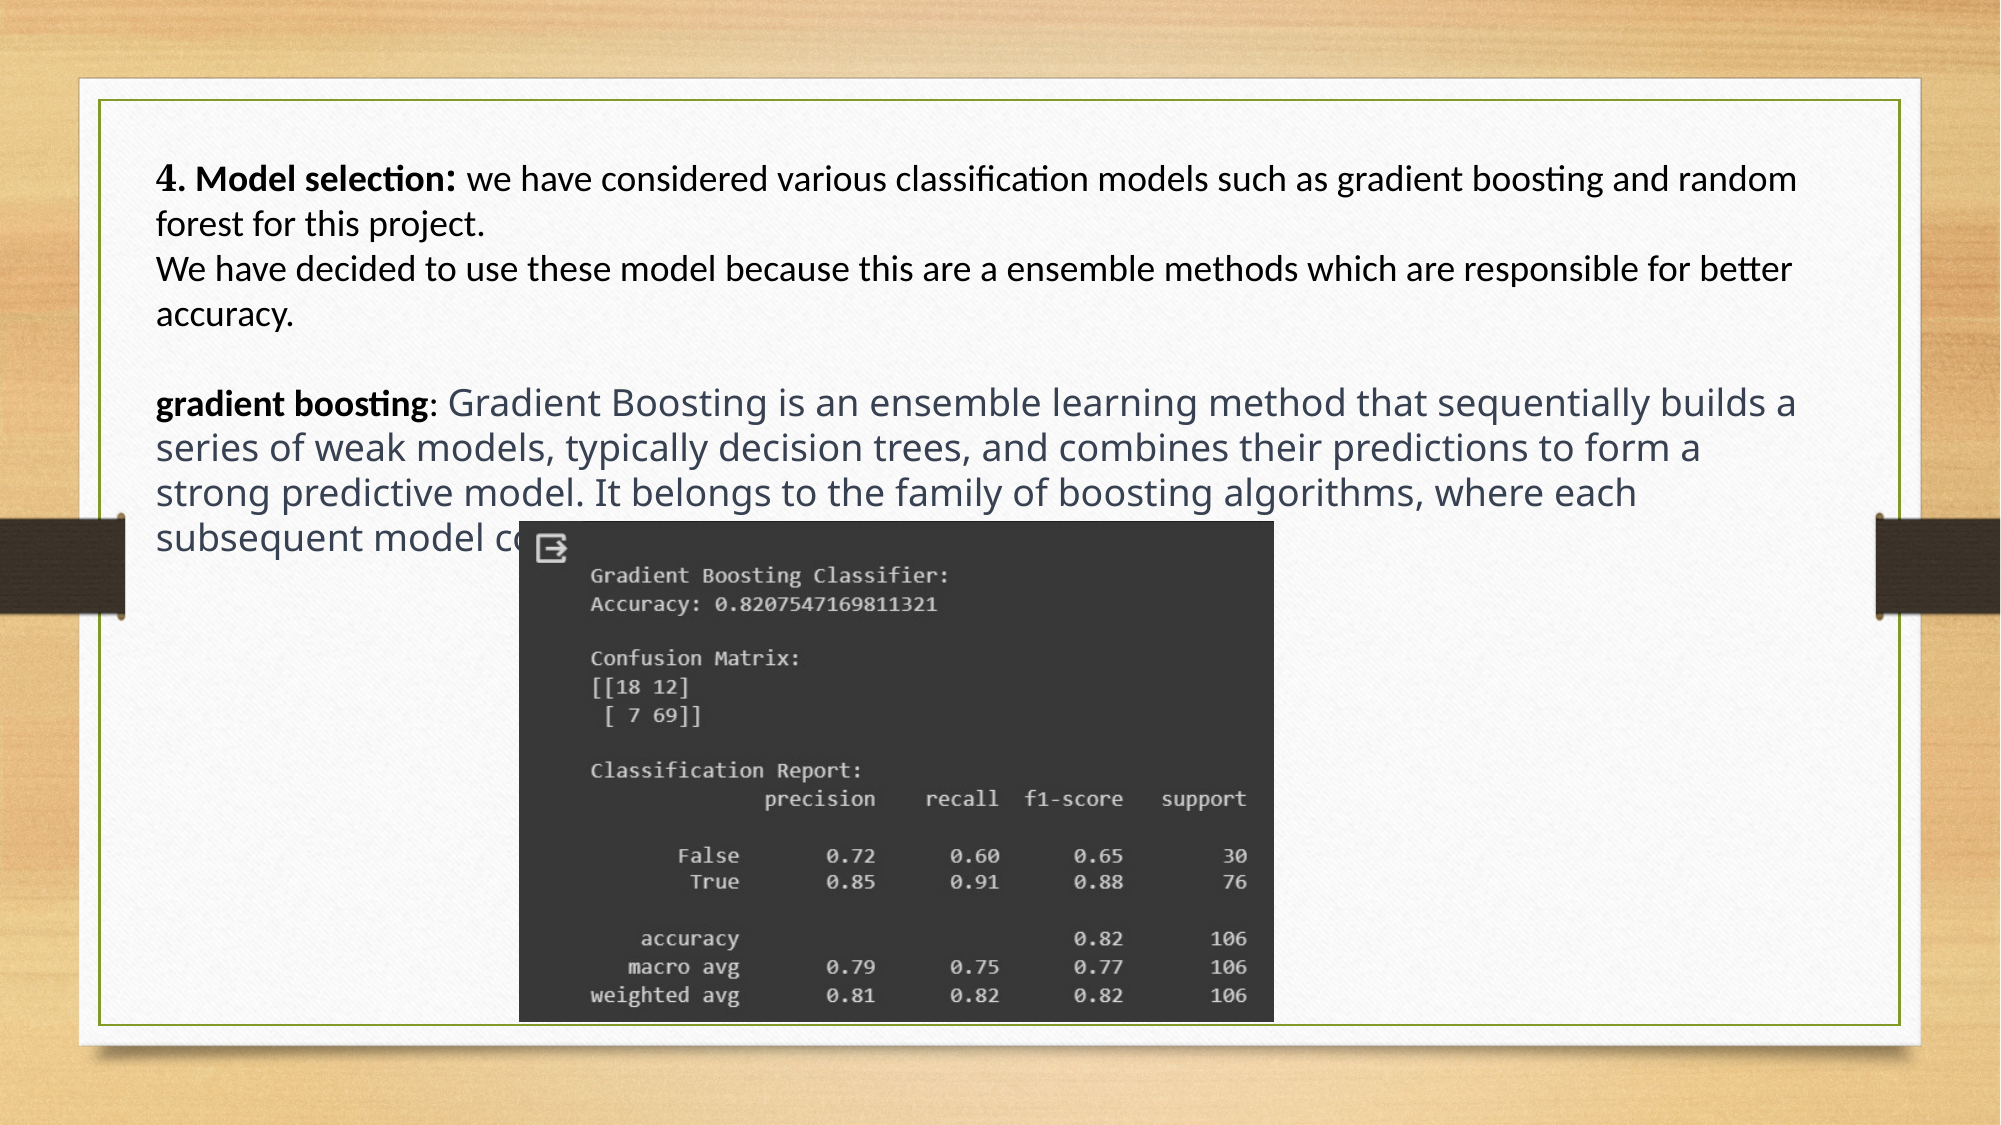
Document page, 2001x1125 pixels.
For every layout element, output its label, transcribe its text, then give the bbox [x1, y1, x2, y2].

text_box 4. Model selection: we have considered various classification models such as gradient boosting and random forest for this project. We have decided to use these model because this are a ensemble methods which are responsible for better accuracy. gradient boosting: Gradient Boosting is an ensemble learning method that sequentially builds a series of weak models, typically decision trees, and combines their predictions to form a strong predictive model. It belongs to the family of boosting algorithms, where each subsequent model corrects the errors of the previous ones. [141, 146, 1818, 747]
picture [0, 0, 2001, 1125]
